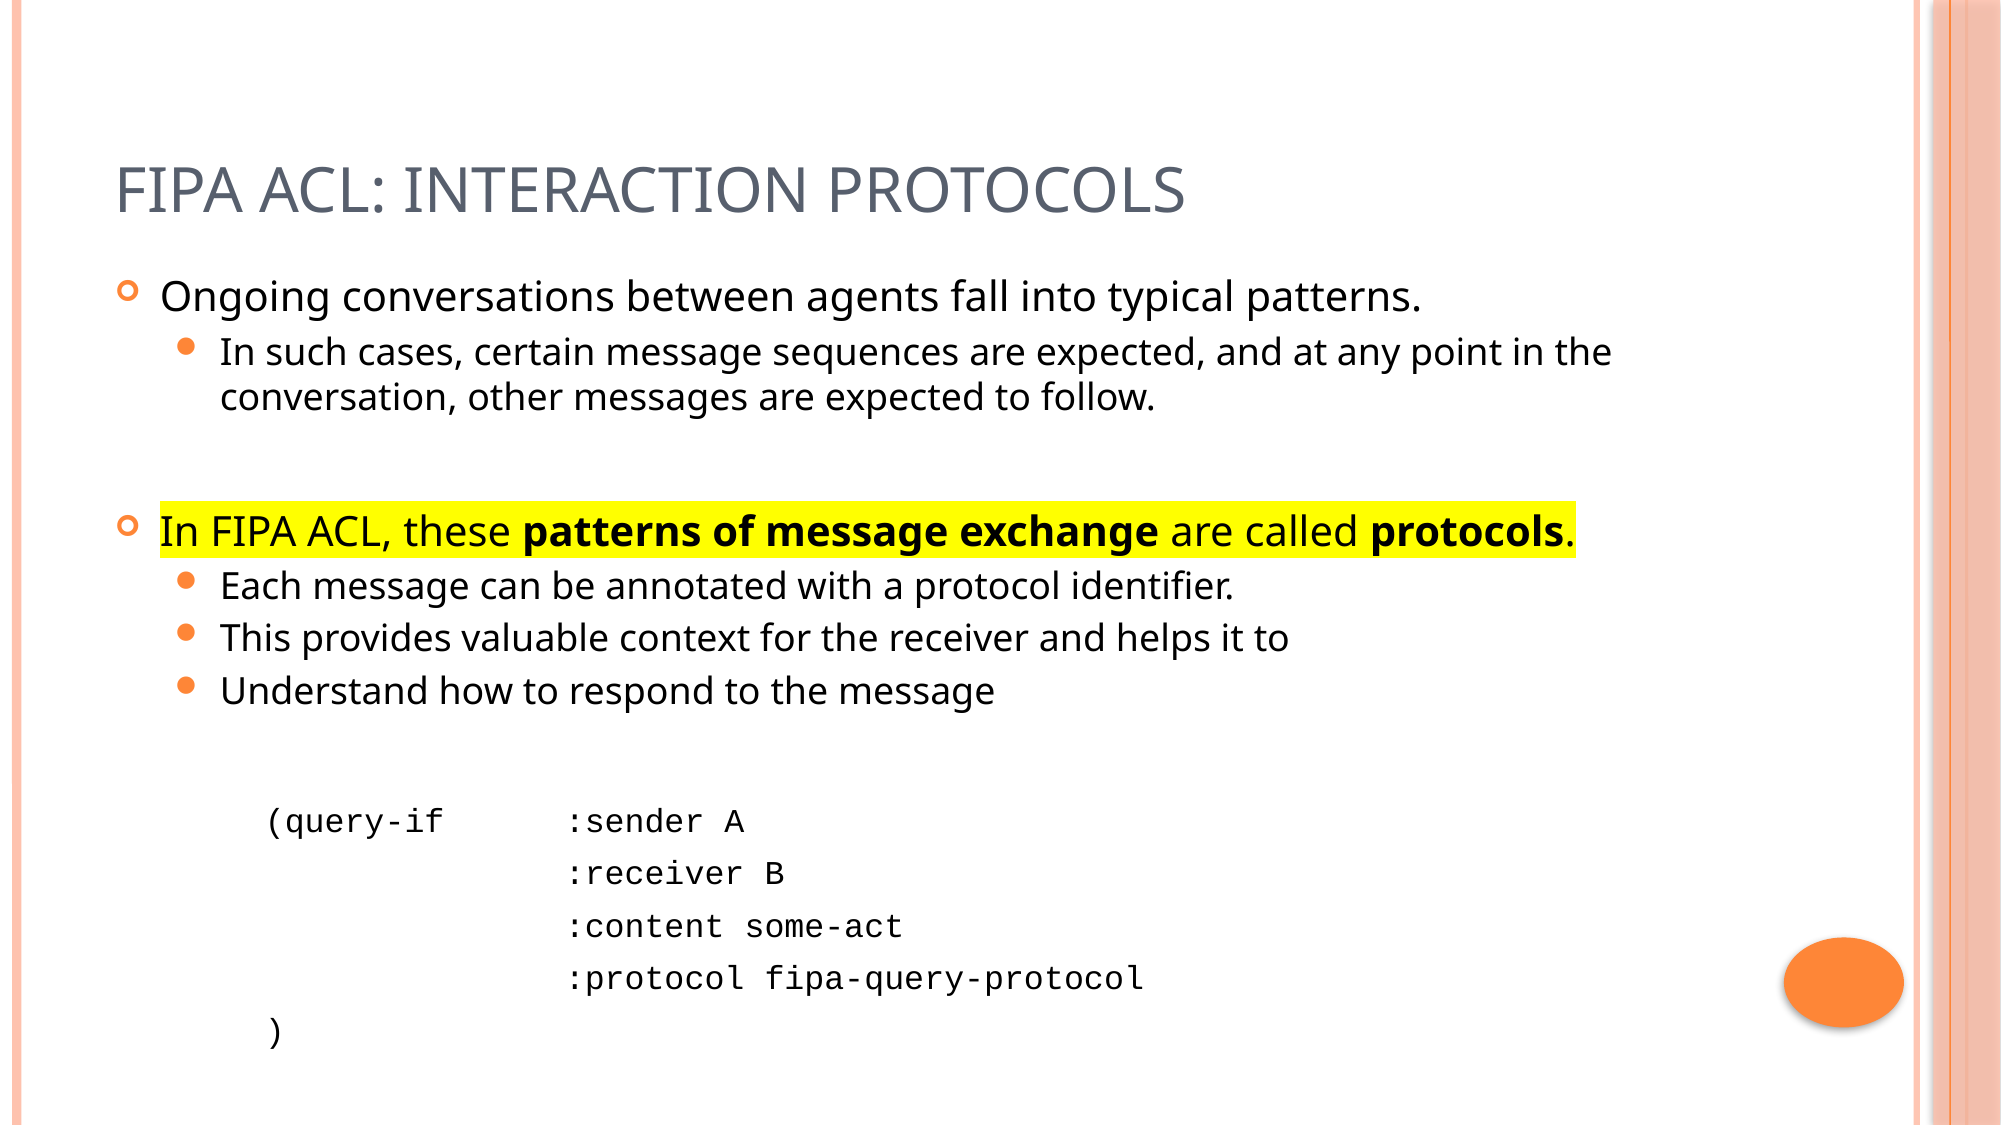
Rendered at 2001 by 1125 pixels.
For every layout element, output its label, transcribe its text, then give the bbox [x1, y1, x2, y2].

list Ongoing conversations between agents fall into typical patterns. In such cases, certain message sequences are expected, and at any point in the conversation, other messages are expected to follow. In FIPA ACL, these patterns of message exchange are called protocols. Each message can be annotated with a protocol identifier. This provides valuable context for the receiver and helps it to Understand how to respond to the message (query-if :sender A :receiver B :content some-act :protocol fipa-query-protocol ) [99, 262, 1734, 1062]
title FIPA ACL: Interaction Protocols [99, 45, 1734, 233]
